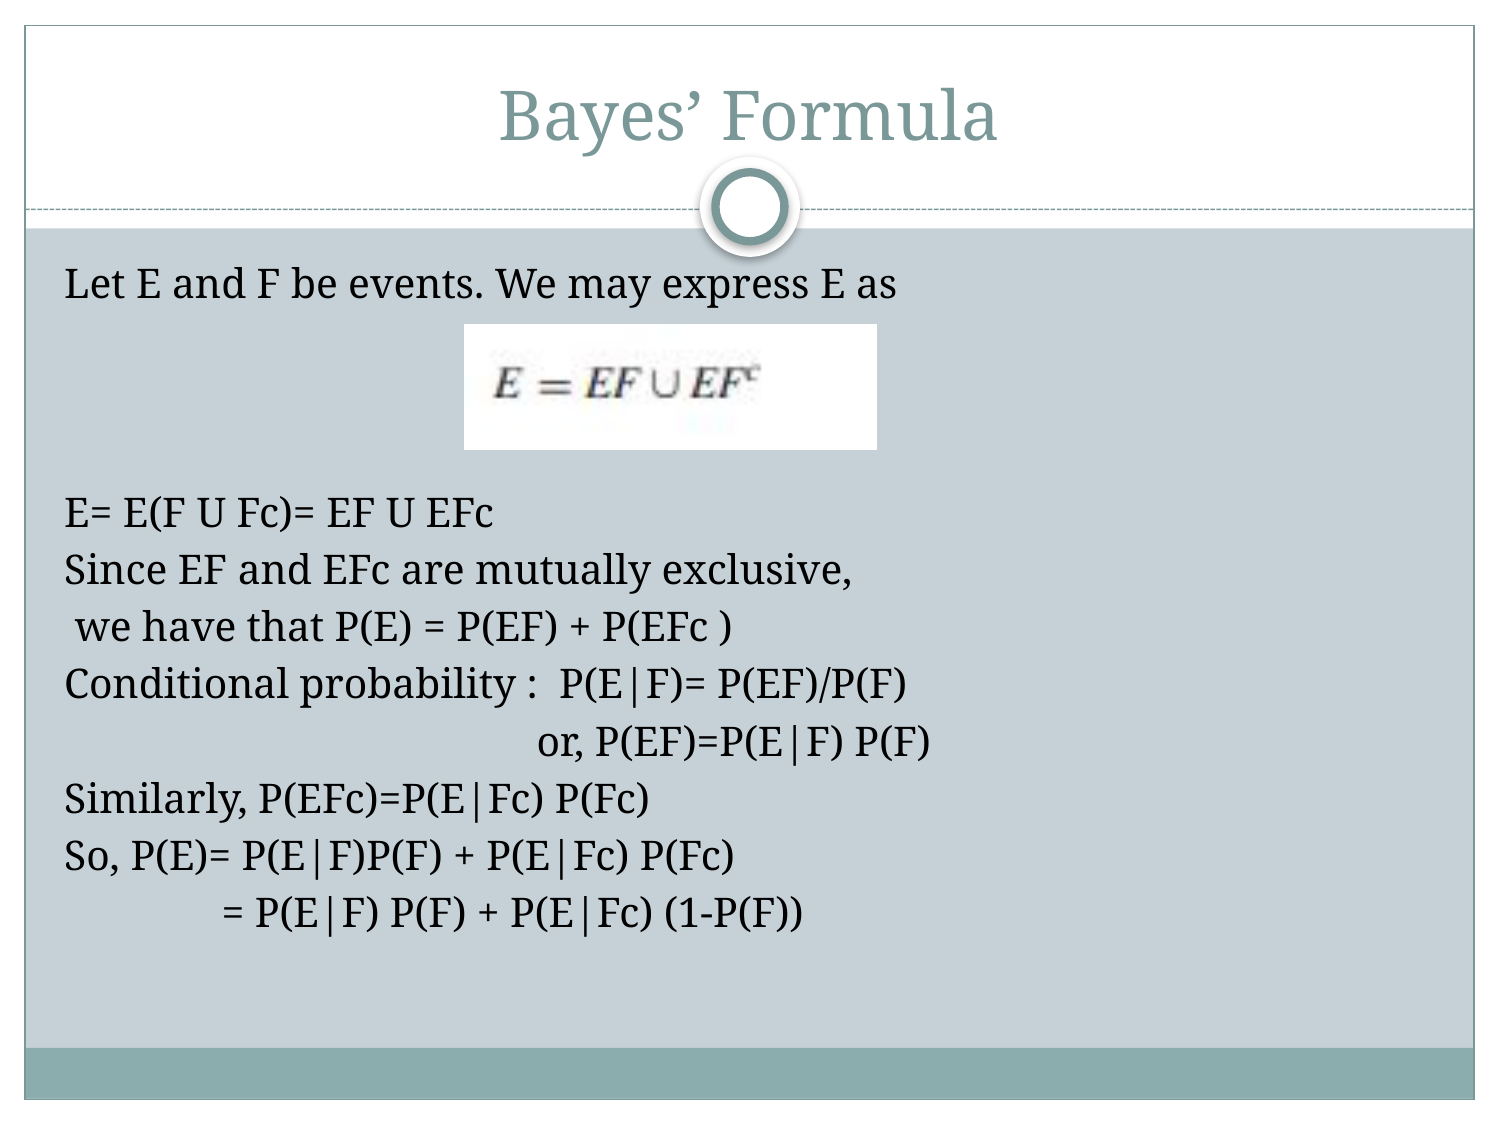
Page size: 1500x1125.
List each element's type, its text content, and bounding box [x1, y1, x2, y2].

list Let E and F be events. We may express E as E= E(F U Fc)= EF U EFc Since EF and EFc are mutually exclusive, we have that P(E) = P(EF) + P(EFc ) Conditional probability : P(E|F)= P(EF)/P(F) or, P(EF)=P(E|F) P(F) Similarly, P(EFc)=P(E|Fc) P(Fc) So, P(E)= P(E|F)P(F) + P(E|Fc) P(Fc) = P(E|F) P(F) + P(E|Fc) (1-P(F)) [49, 250, 1445, 1001]
title Bayes’ Formula [49, 37, 1450, 162]
picture [463, 324, 877, 451]
